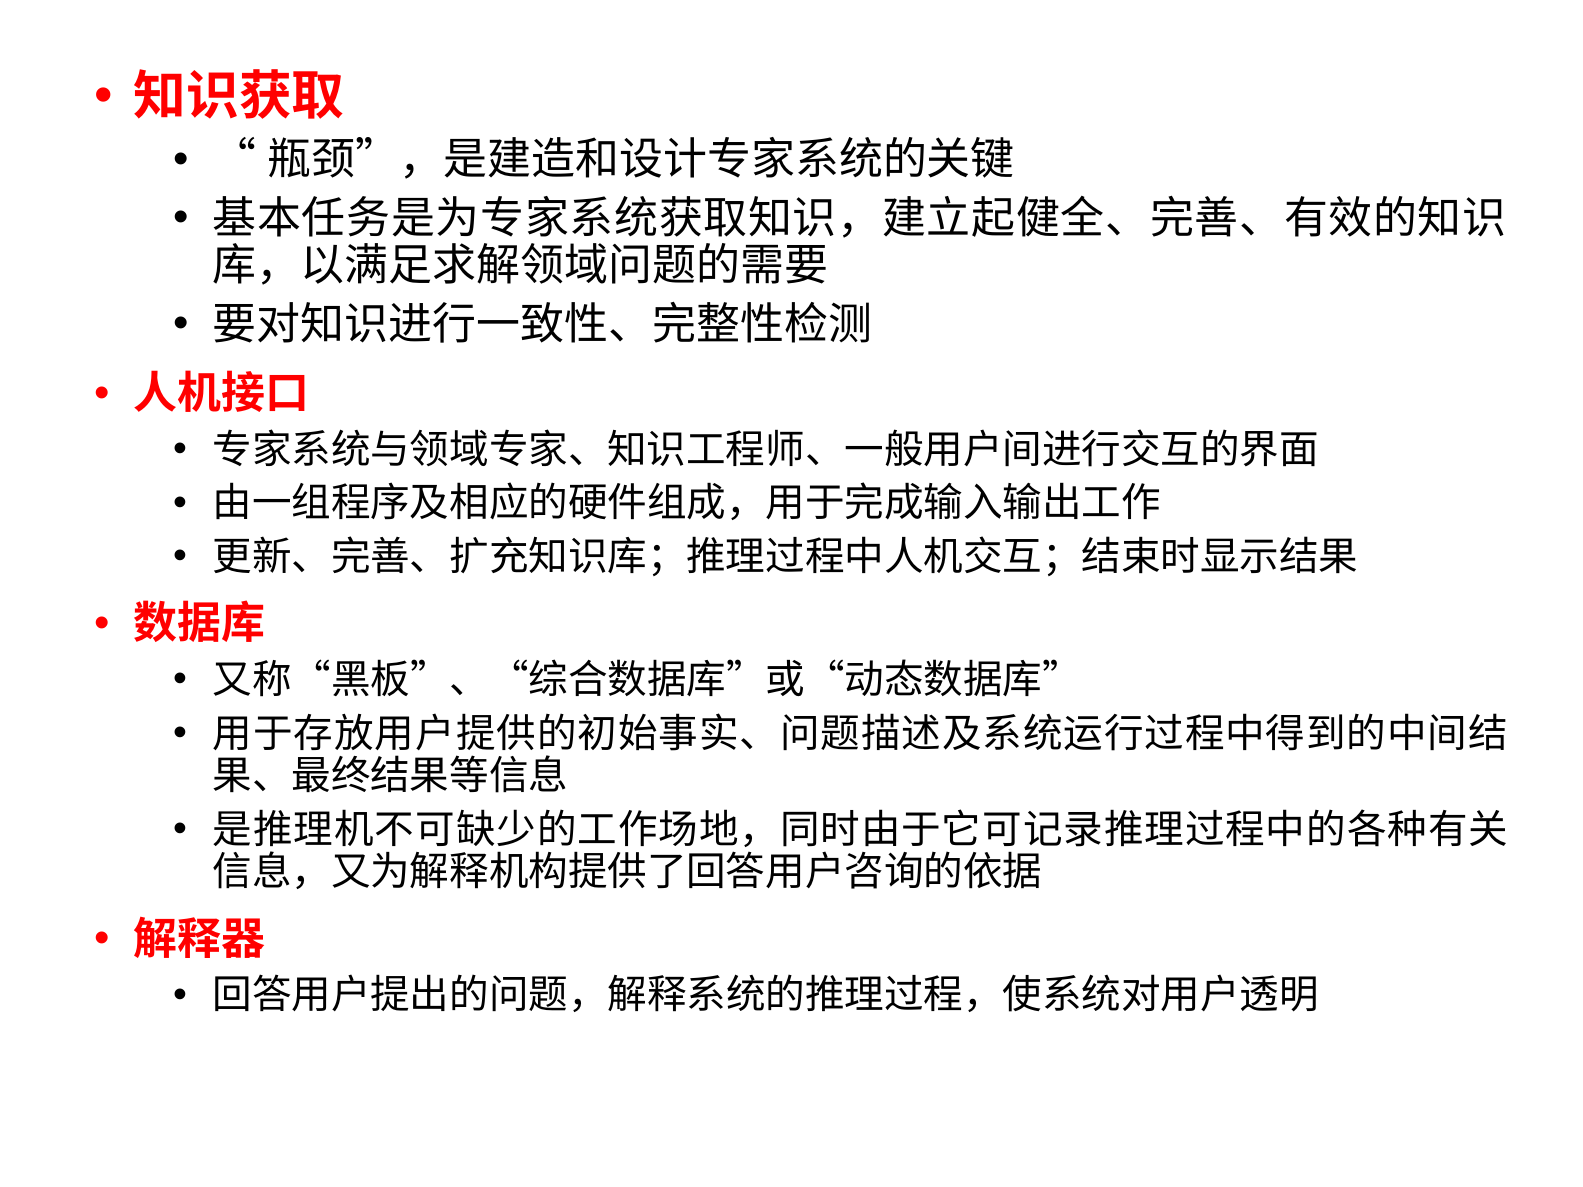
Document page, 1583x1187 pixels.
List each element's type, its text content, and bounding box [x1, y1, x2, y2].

list 知识获取 “瓶颈”，是建造和设计专家系统的关键 基本任务是为专家系统获取知识，建立起健全、完善、有效的知识库，以满足求解领域问题的需要 要对知识进行一致性、完整性检测 人机接口 专家系统与领域专家、知识工程师、一般用户间进行交互的界面 由一组程序及相应的硬件组成，用于完成输入输出工作 更新、完善、扩充知识库；推理过程中人机交互；结束时显示结果 数据库 又称“黑板”、“综合数据库”或“动态数据库” 用于存放用户提供的初始事实、问题描述及系统运行过程中得到的中间结果、最终结果等信息 是推理机不可缺少的工作场地，同时由于它可记录推理过程中的各种有关信息，又为解释机构提供了回答用户咨询的依据 解释器 回答用户提出的问题，解释系统的推理过程，使系统对用户透明 [79, 61, 1524, 1163]
